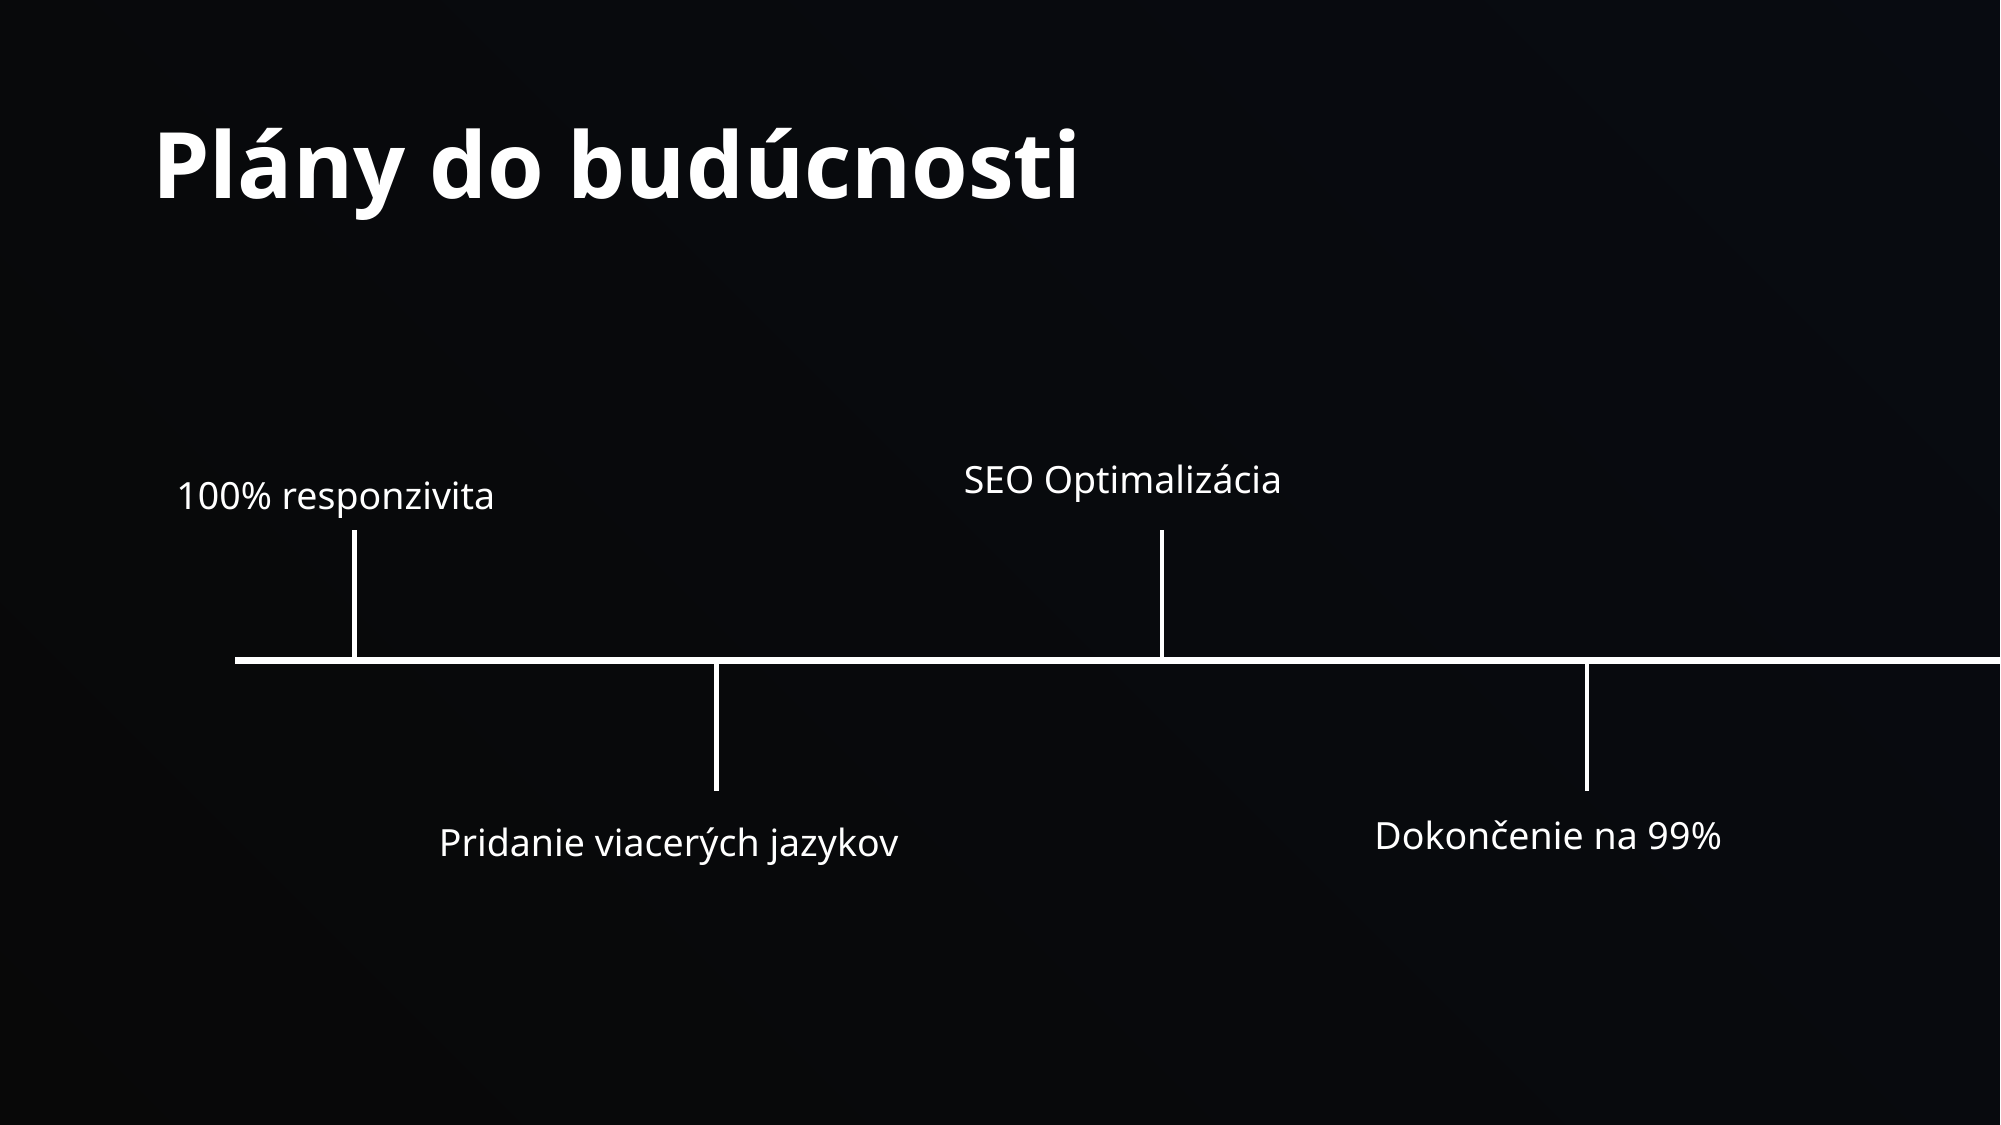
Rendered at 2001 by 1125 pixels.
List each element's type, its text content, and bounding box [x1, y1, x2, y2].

text_box SEO Optimalizácia [948, 448, 1376, 509]
title Plány do budúcnosti [137, 59, 1863, 278]
text_box 100% responzivita [161, 464, 589, 525]
text_box Dokončenie na 99% [1359, 804, 1827, 865]
text_box Pridanie viacerých jazykov [424, 811, 1009, 871]
